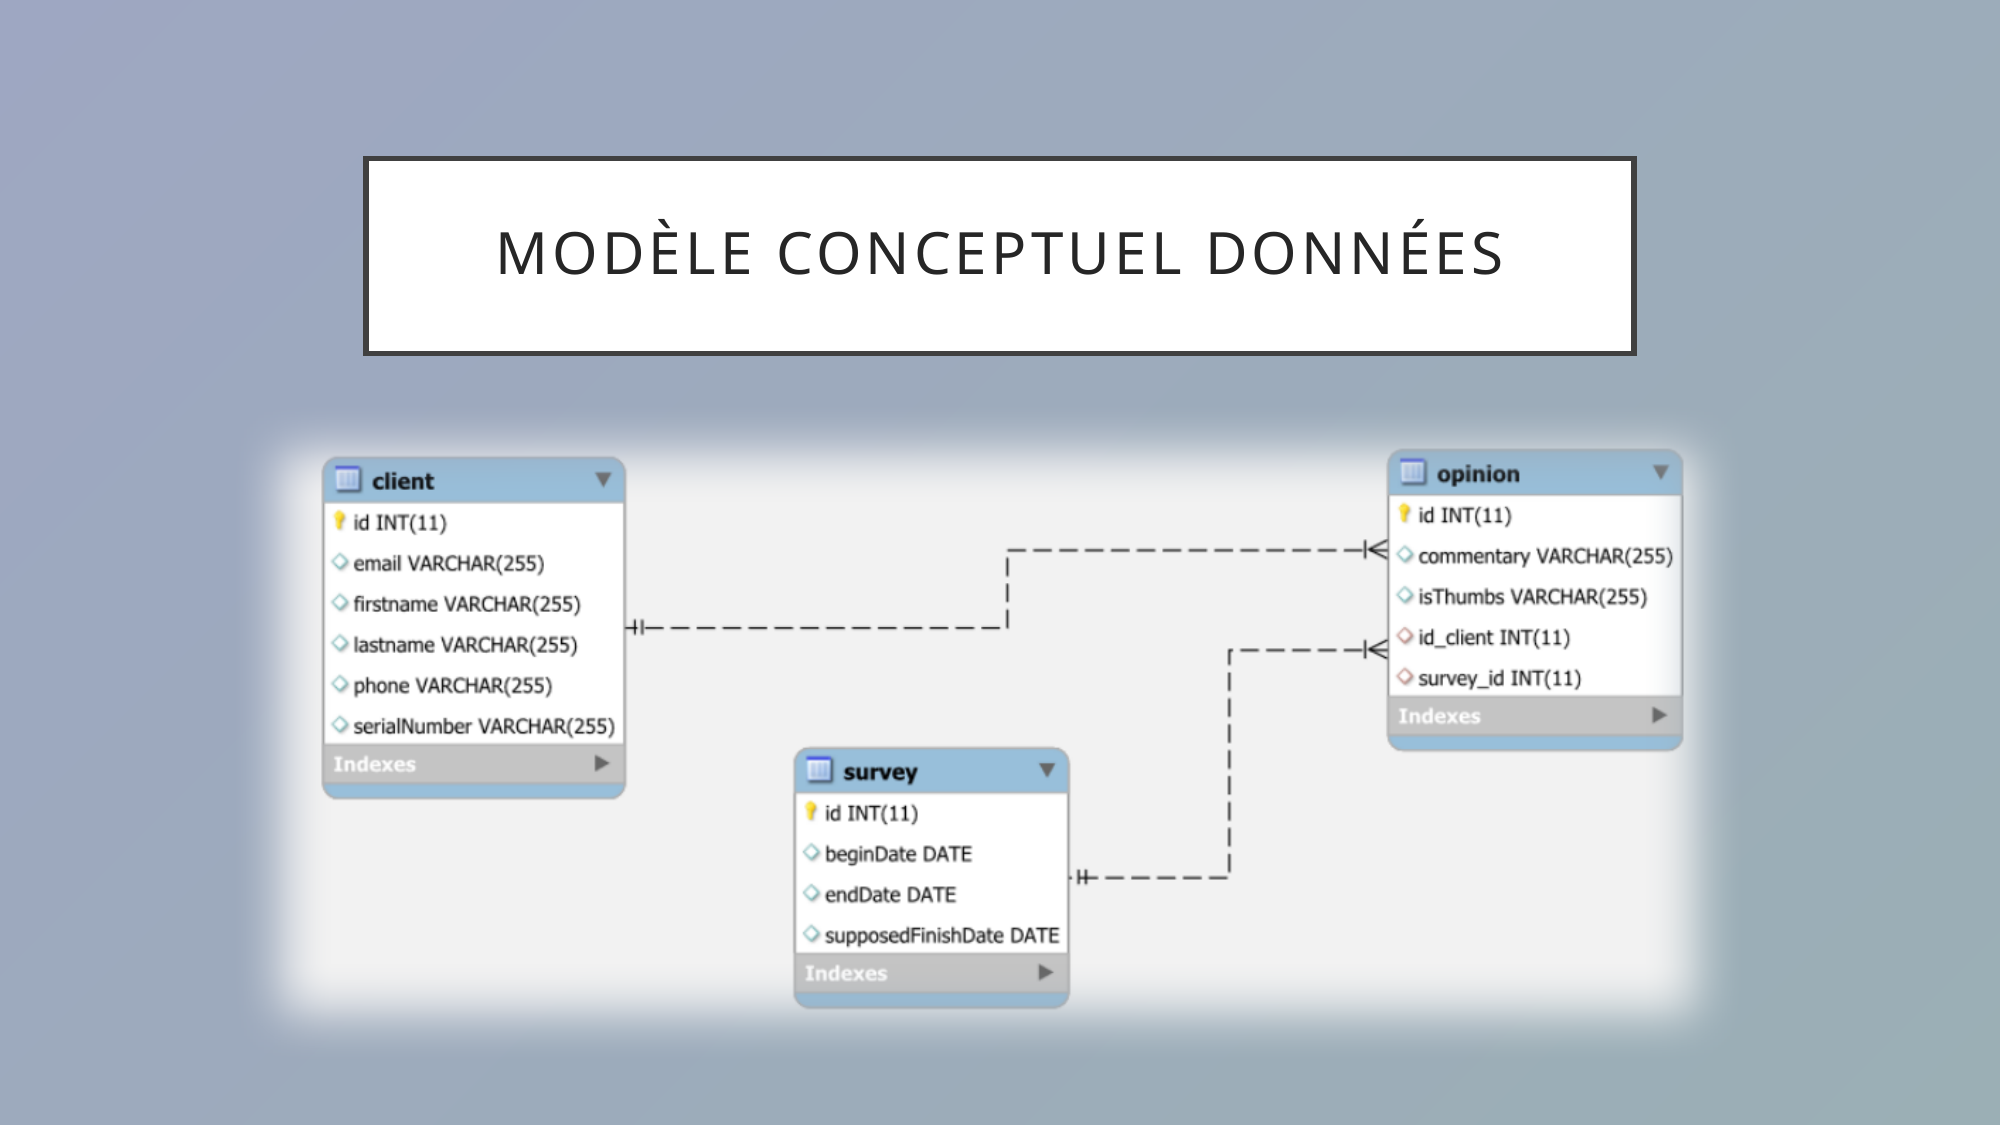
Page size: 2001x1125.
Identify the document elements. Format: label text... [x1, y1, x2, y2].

title Modèle conceptuel données [363, 156, 1637, 356]
picture [231, 402, 1746, 1064]
